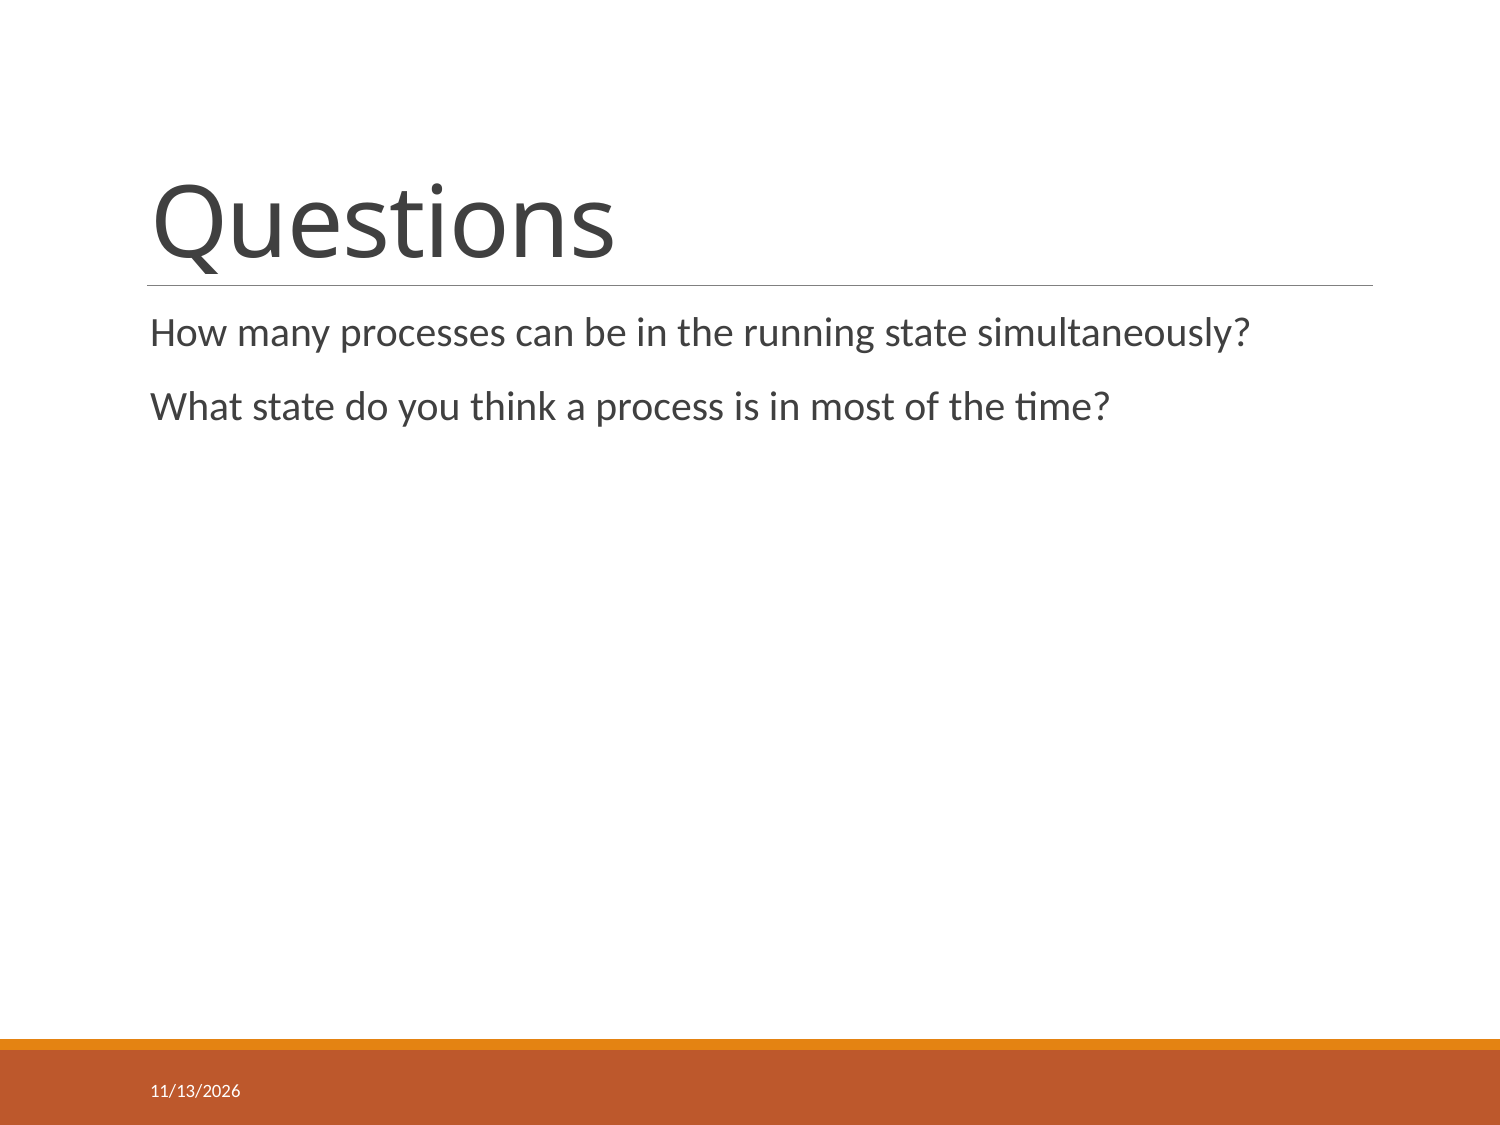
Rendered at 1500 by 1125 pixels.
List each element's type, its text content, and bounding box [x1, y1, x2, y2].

list How many processes can be in the running state simultaneously? What state do you think a process is in most of the time? [135, 302, 1373, 963]
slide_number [135, 1059, 440, 1120]
title Questions [135, 47, 1373, 285]
